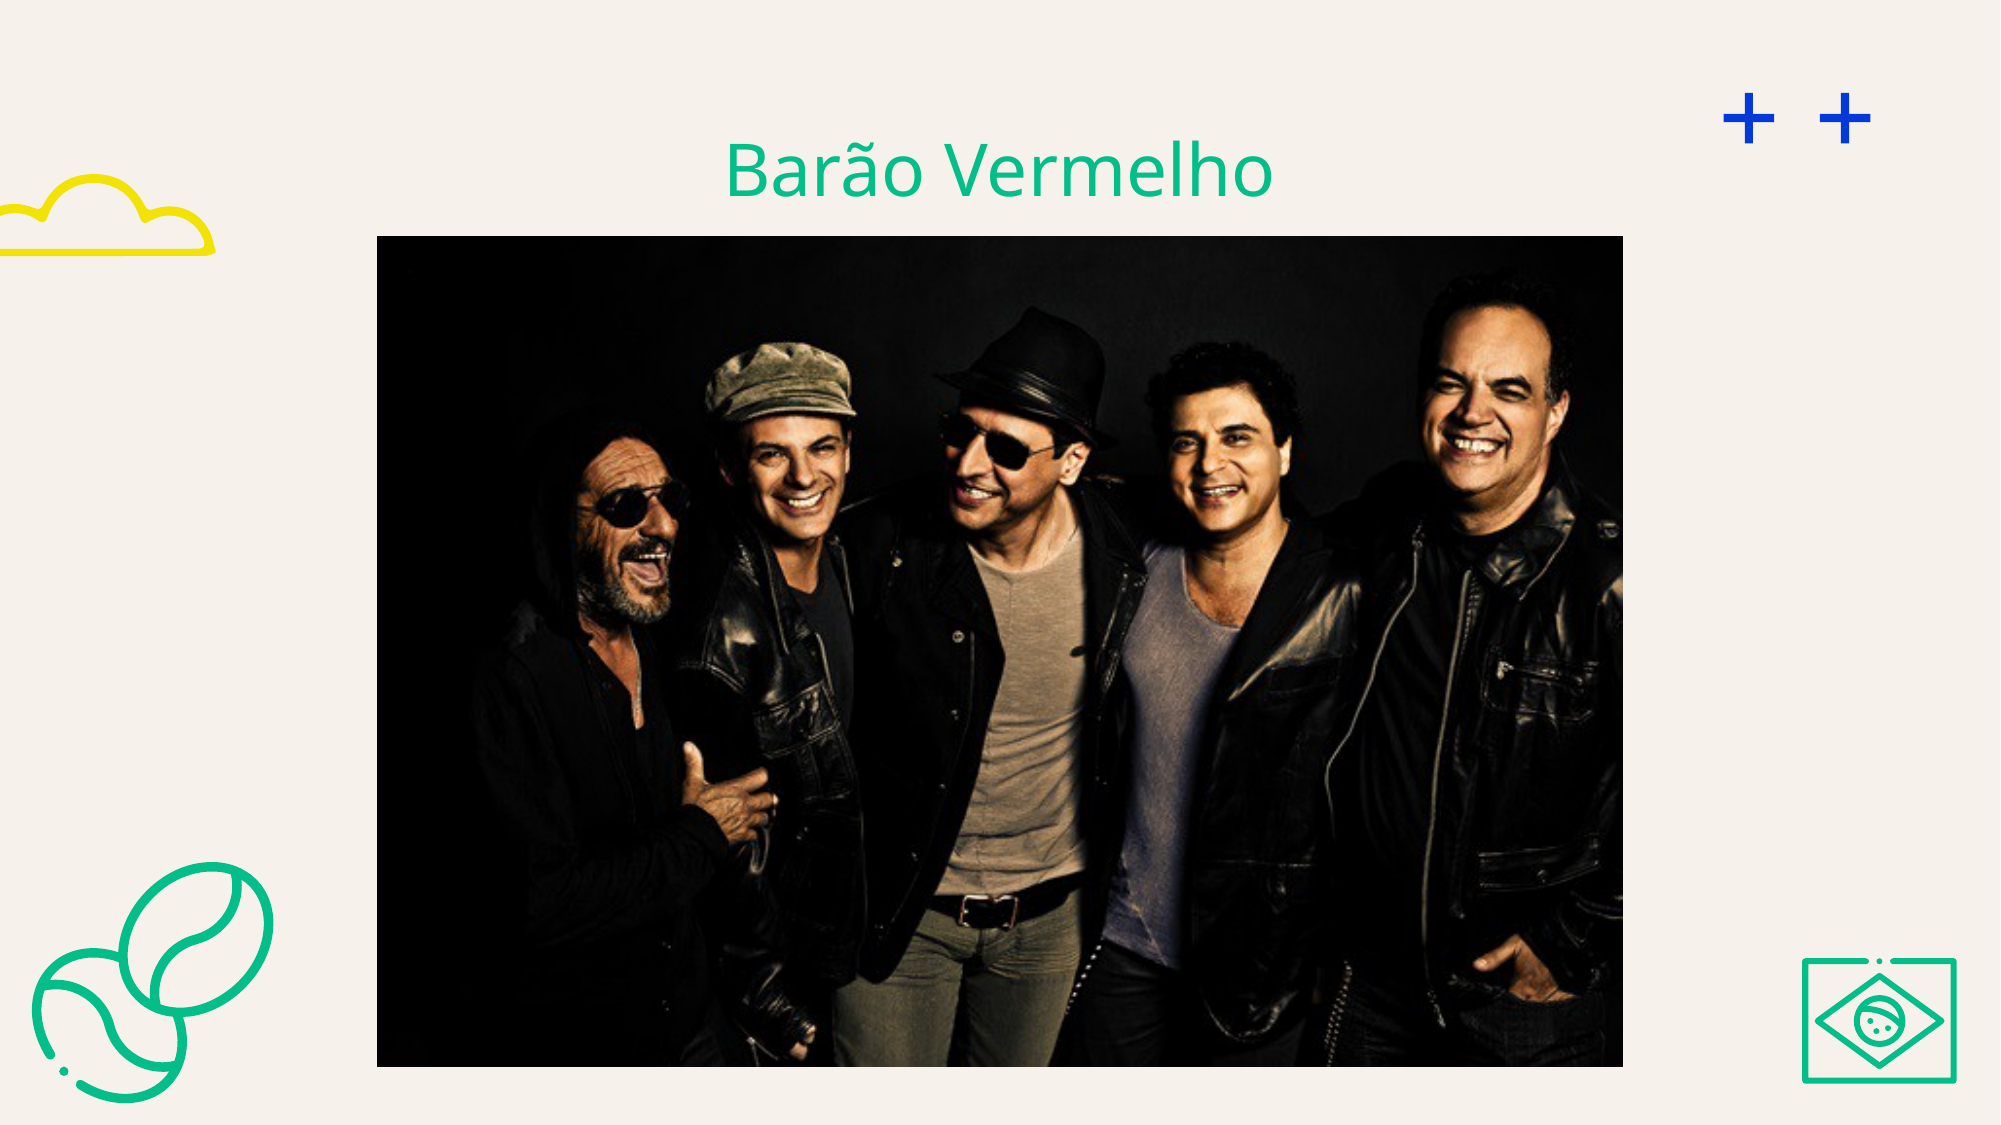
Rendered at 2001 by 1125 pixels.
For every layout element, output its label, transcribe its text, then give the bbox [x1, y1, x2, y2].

title Barão Vermelho [156, 117, 1844, 254]
picture [377, 236, 1623, 1068]
